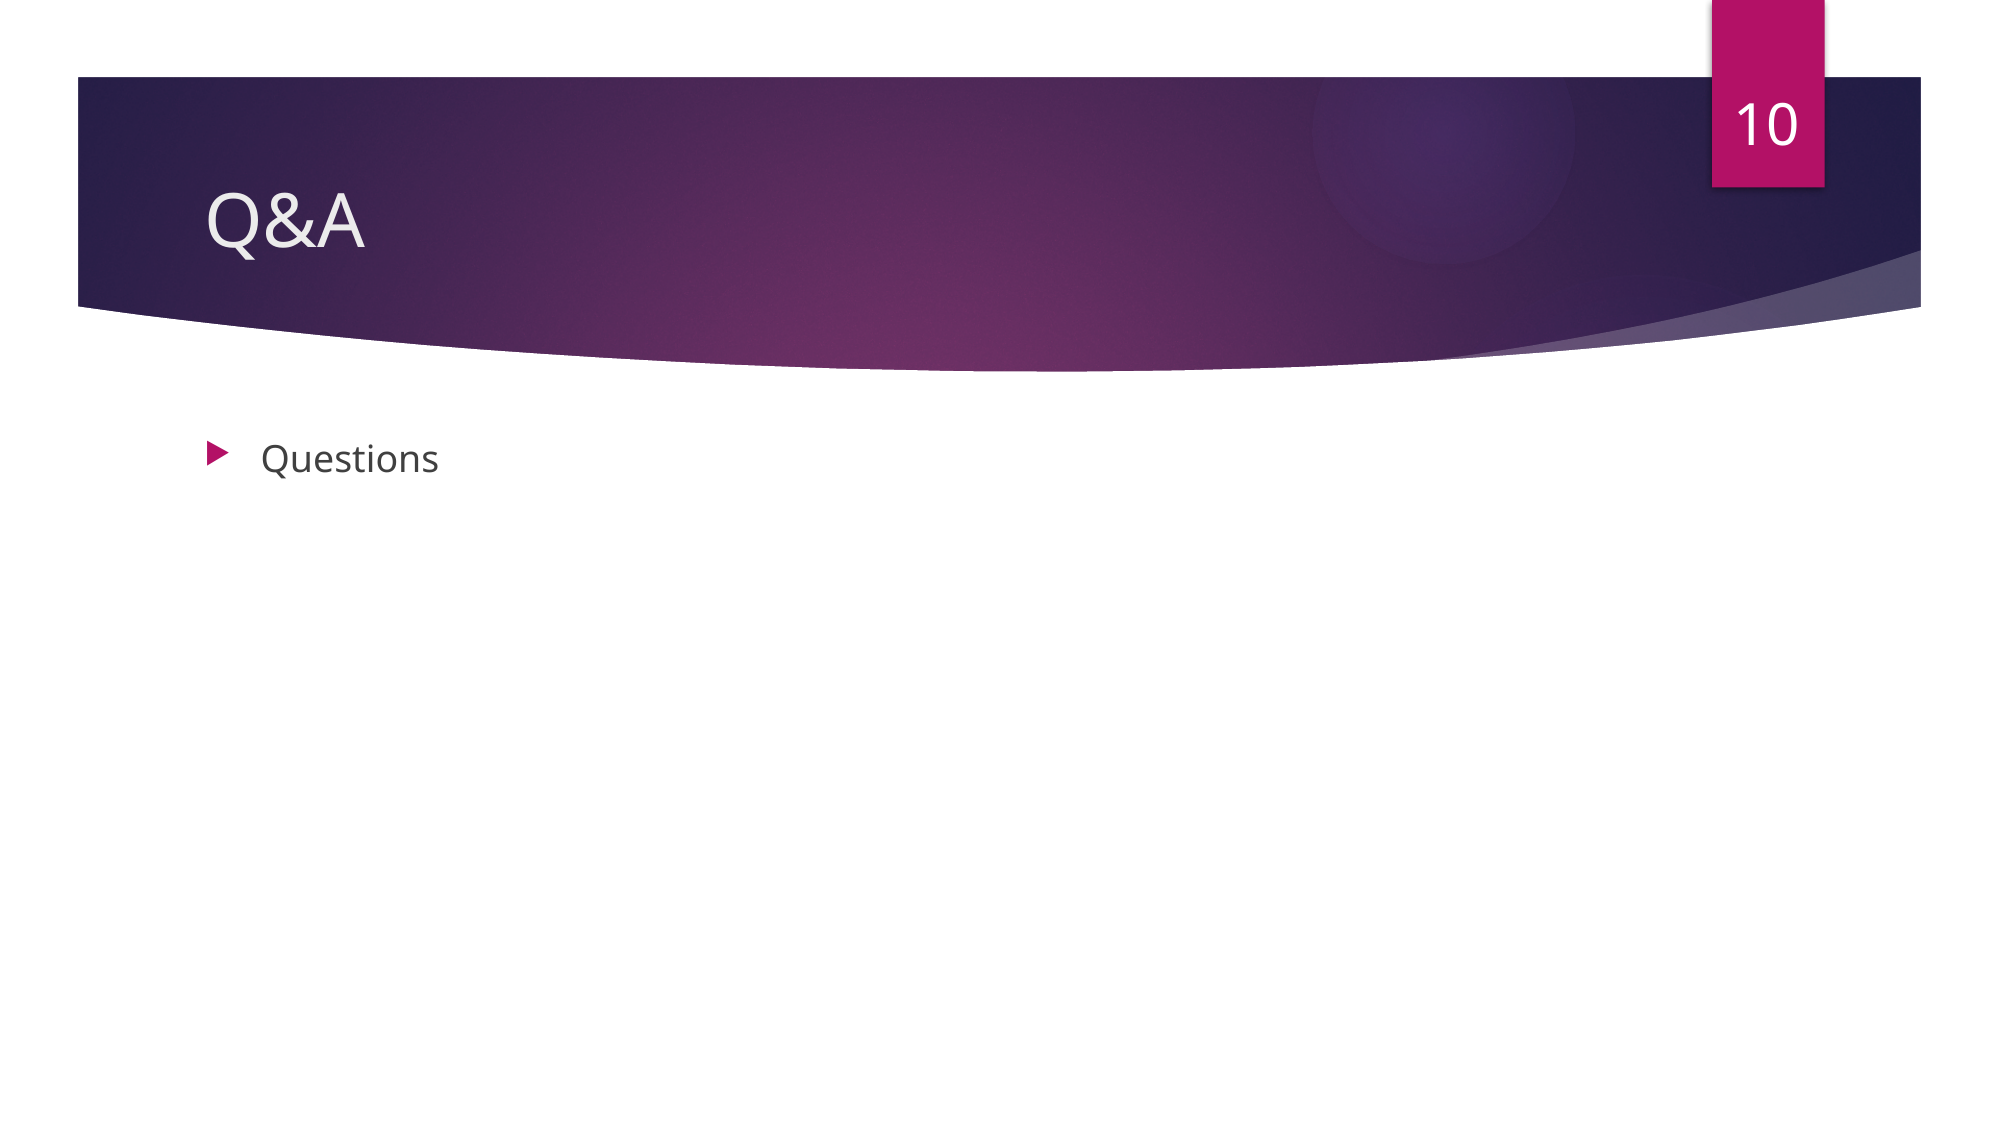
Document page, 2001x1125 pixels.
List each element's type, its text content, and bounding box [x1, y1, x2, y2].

title Q&A [189, 159, 1627, 276]
slide_number 9 [1698, 48, 1836, 175]
list Questions [189, 427, 1638, 988]
